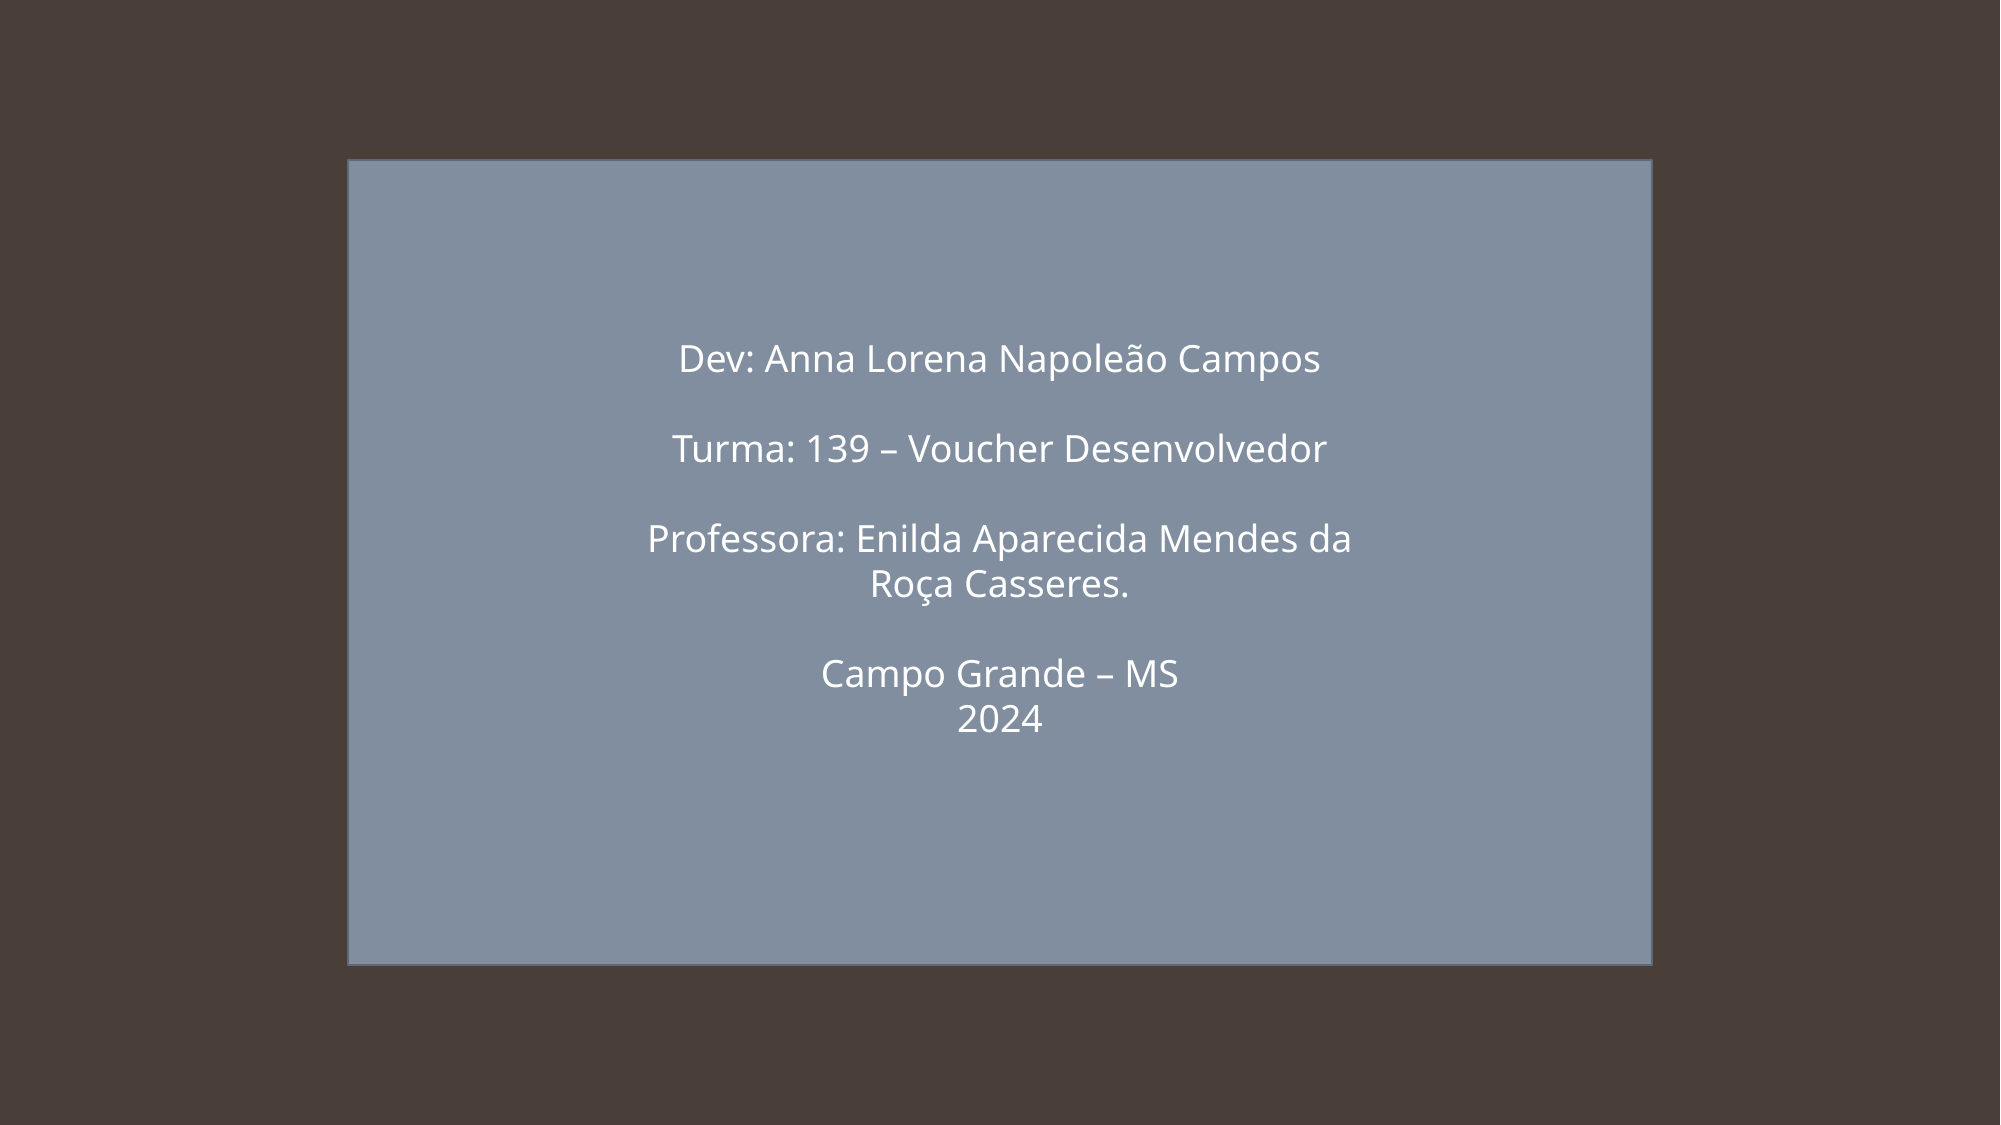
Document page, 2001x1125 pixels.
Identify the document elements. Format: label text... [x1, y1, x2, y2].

text_box Dev: Anna Lorena Napoleão Campos Turma: 139 – Voucher Desenvolvedor Professora: Enilda Aparecida Mendes da Roça Casseres. Campo Grande – MS 2024 [611, 327, 1389, 748]
text_box [347, 159, 1653, 966]
